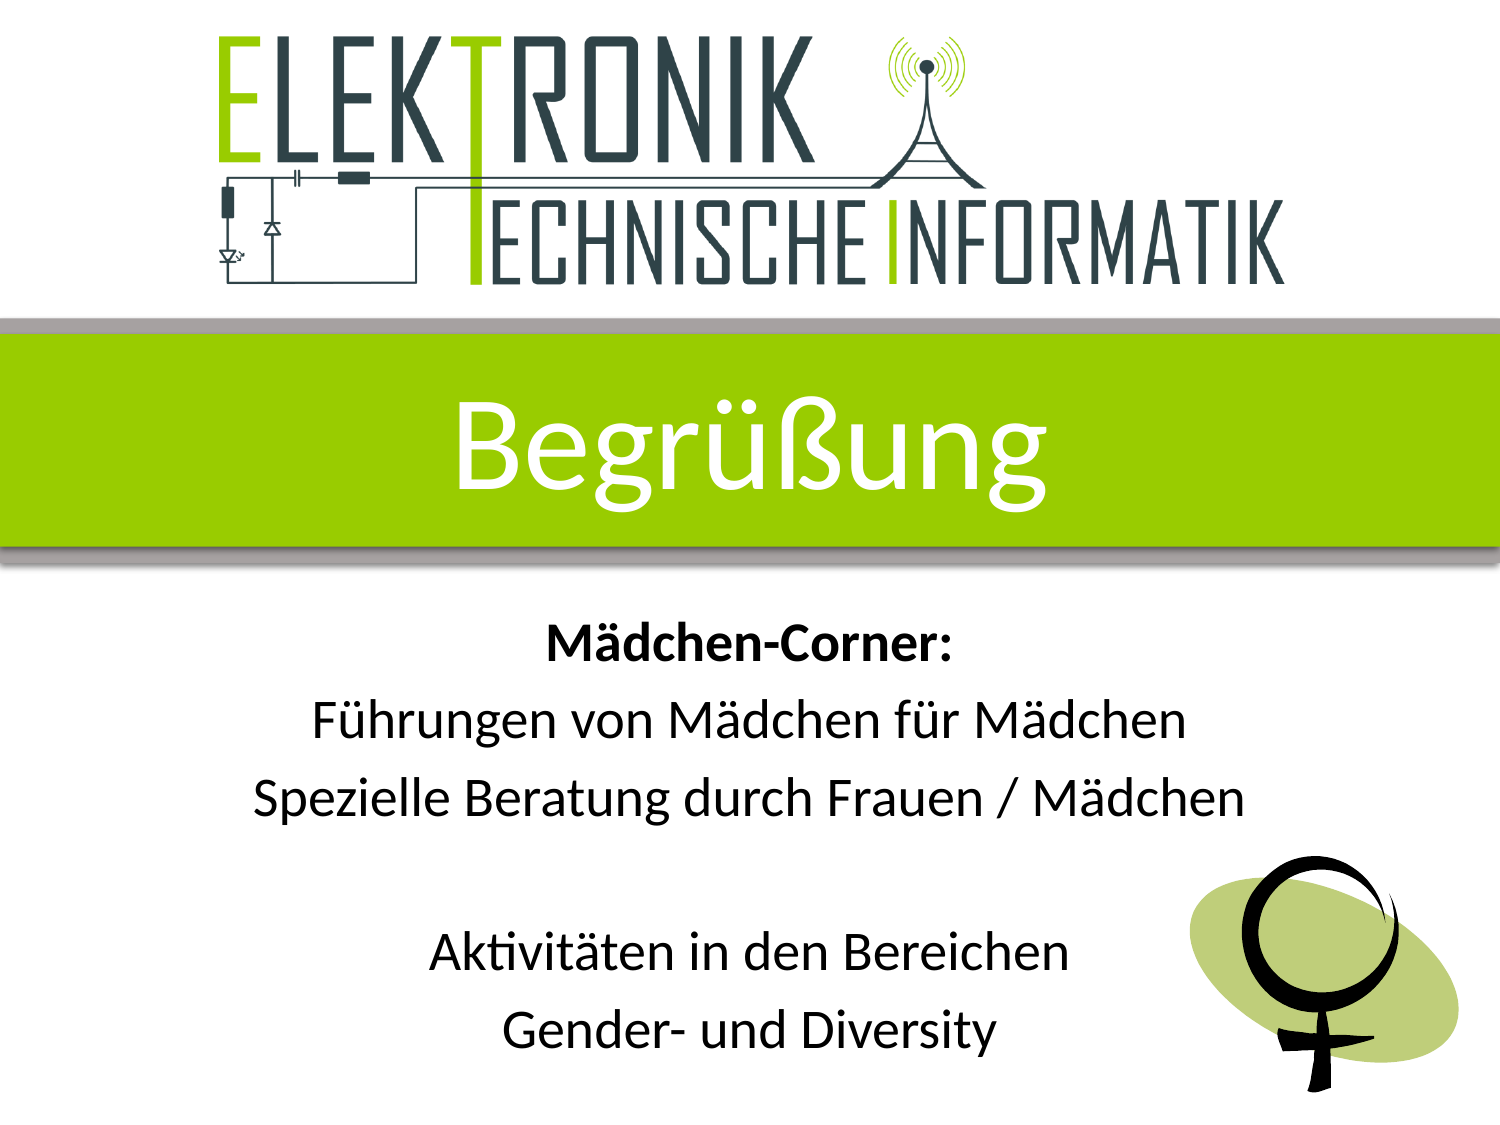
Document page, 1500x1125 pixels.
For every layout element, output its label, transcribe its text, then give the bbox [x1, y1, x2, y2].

subtitle Mädchen-Corner: Führungen von Mädchen für Mädchen Spezielle Beratung durch Frauen / Mädchen Aktivitäten in den Bereichen Gender- und Diversity [147, 597, 1353, 1071]
title Begrüßung [75, 334, 1426, 546]
picture [200, 17, 1306, 299]
picture [1186, 845, 1469, 1096]
